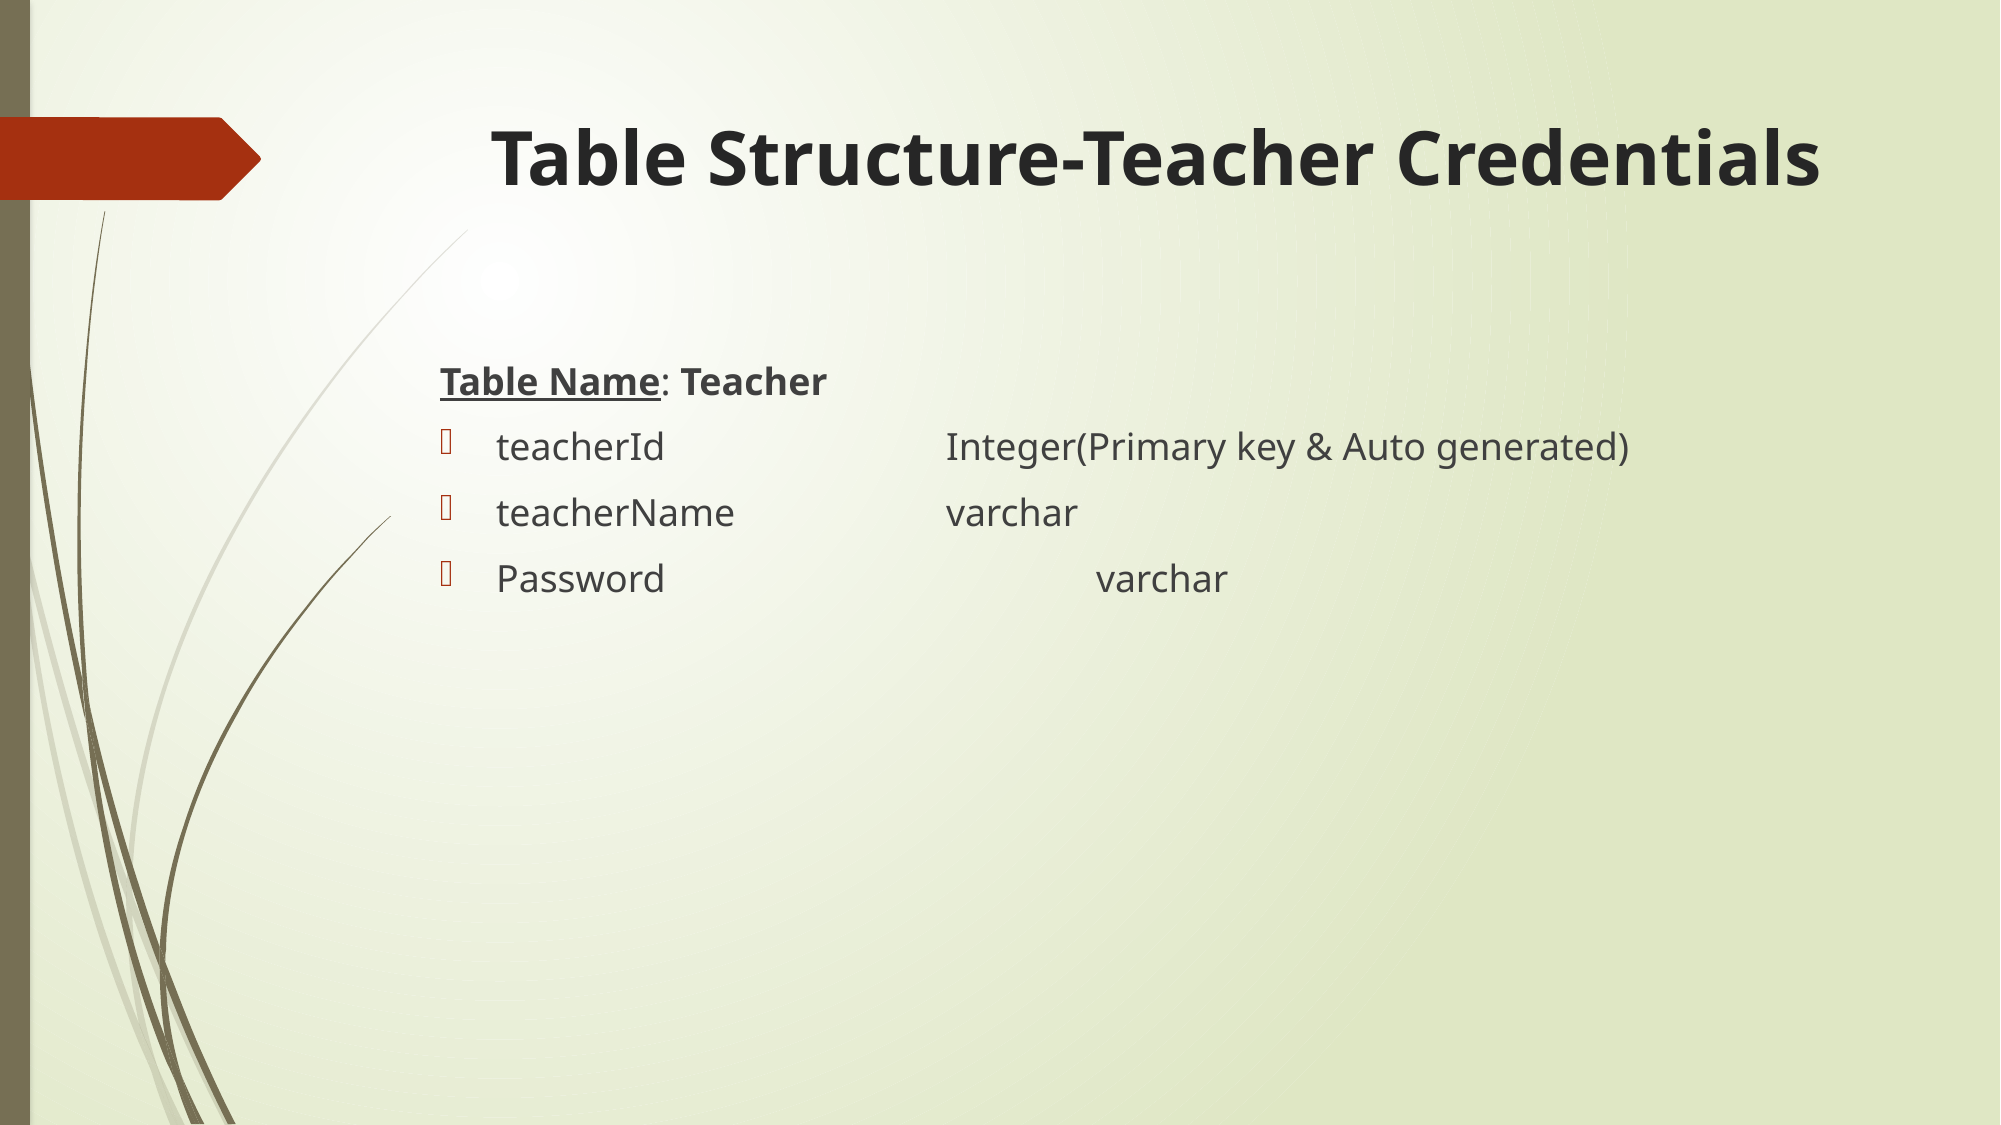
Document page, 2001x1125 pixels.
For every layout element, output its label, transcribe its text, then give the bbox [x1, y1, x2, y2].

list Table Name: Teacher teacherId Integer(Primary key & Auto generated) teacherName varchar Password varchar [424, 350, 1888, 970]
title Table Structure-Teacher Credentials [425, 102, 1888, 313]
